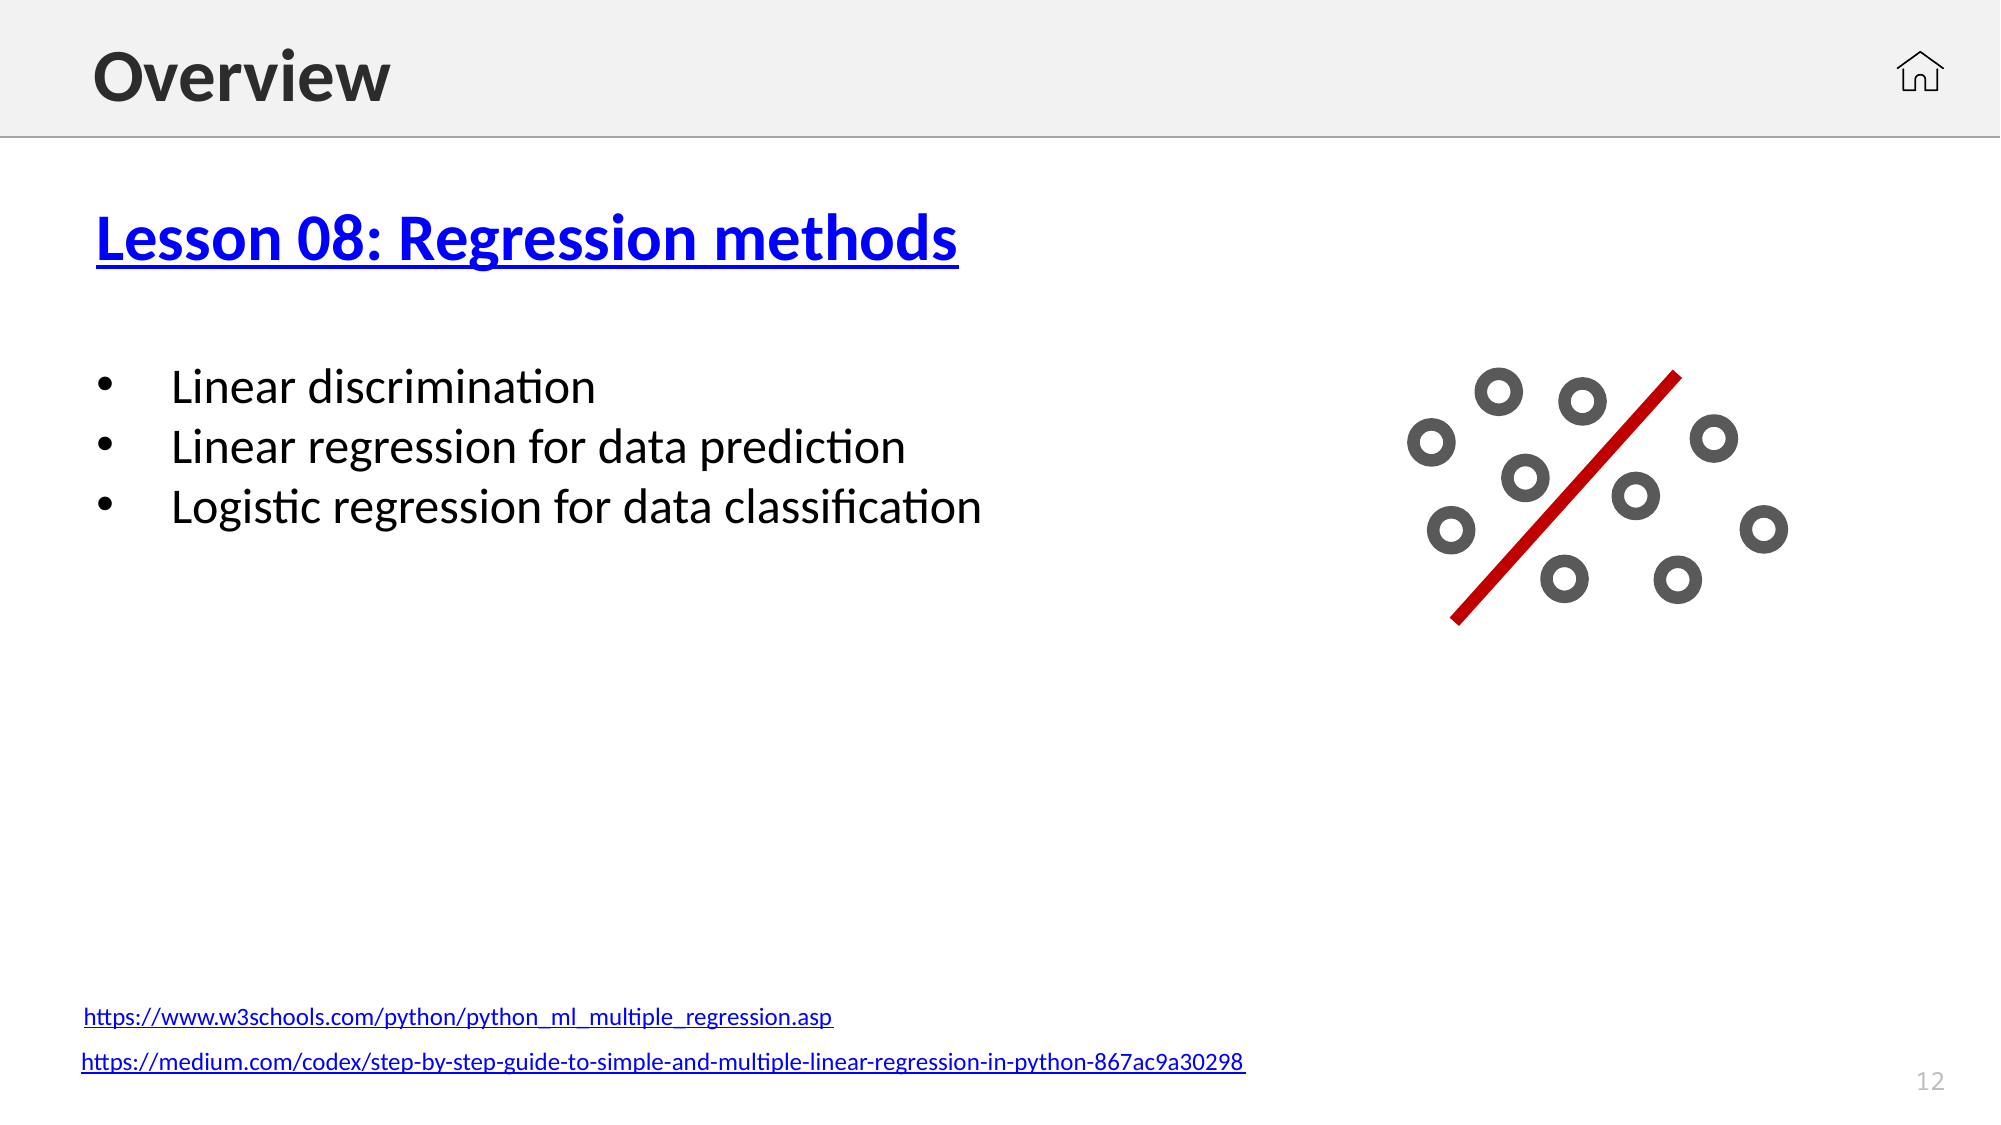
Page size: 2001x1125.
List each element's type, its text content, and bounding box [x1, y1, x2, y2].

text_box Overview [78, 19, 1863, 124]
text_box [1413, 373, 1783, 622]
picture [1895, 48, 1948, 97]
text_box Lesson 08: Regression methods Linear discrimination Linear regression for data prediction Logistic regression for data classification [81, 186, 1237, 541]
text_box https://medium.com/codex/step-by-step-guide-to-simple-and-multiple-linear-regression-in-python-867ac9a30298 [66, 1038, 1414, 1083]
text_box https://www.w3schools.com/python/python_ml_multiple_regression.asp [68, 992, 1507, 1038]
